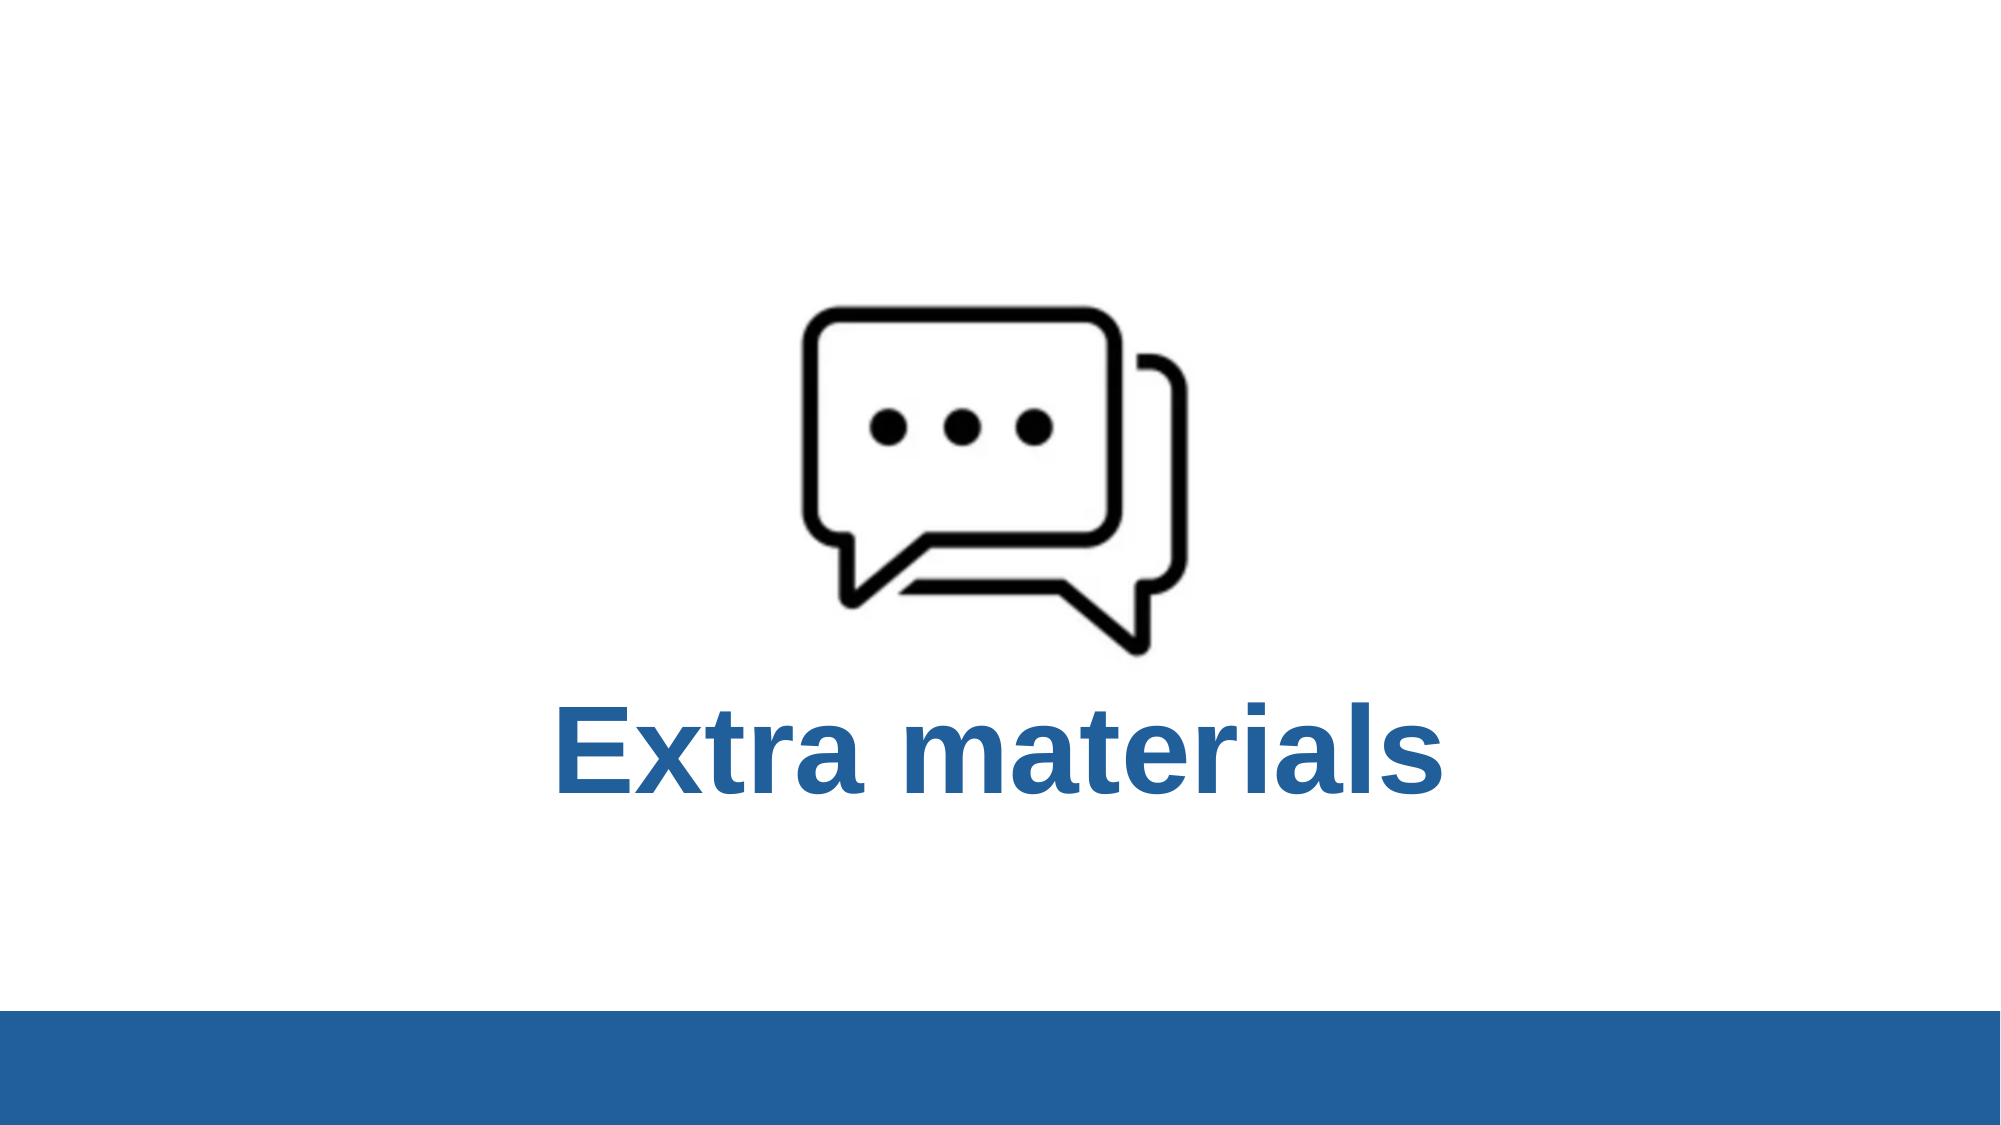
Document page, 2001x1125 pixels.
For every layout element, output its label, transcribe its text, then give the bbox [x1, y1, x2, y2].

picture [772, 281, 1228, 689]
title Extra materials [137, 359, 1863, 828]
